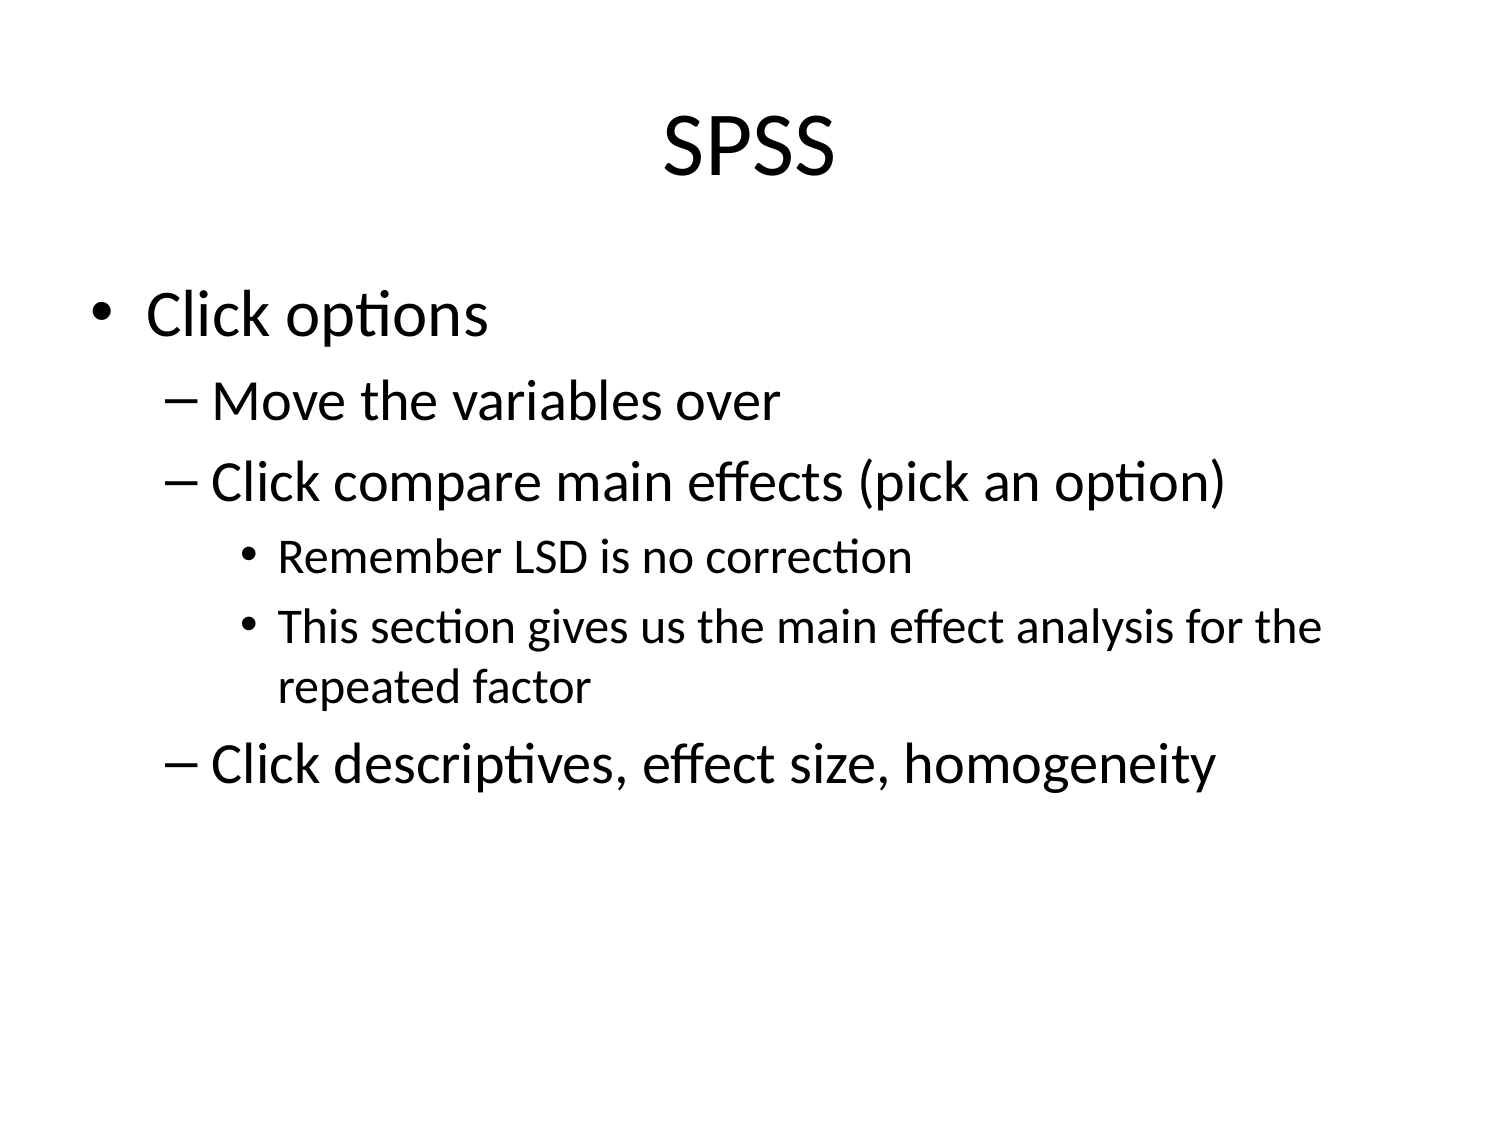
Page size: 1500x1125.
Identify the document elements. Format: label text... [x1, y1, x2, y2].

list Click options Move the variables over Click compare main effects (pick an option) Remember LSD is no correction This section gives us the main effect analysis for the repeated factor Click descriptives, effect size, homogeneity [75, 262, 1425, 1005]
title SPSS [75, 45, 1425, 233]
